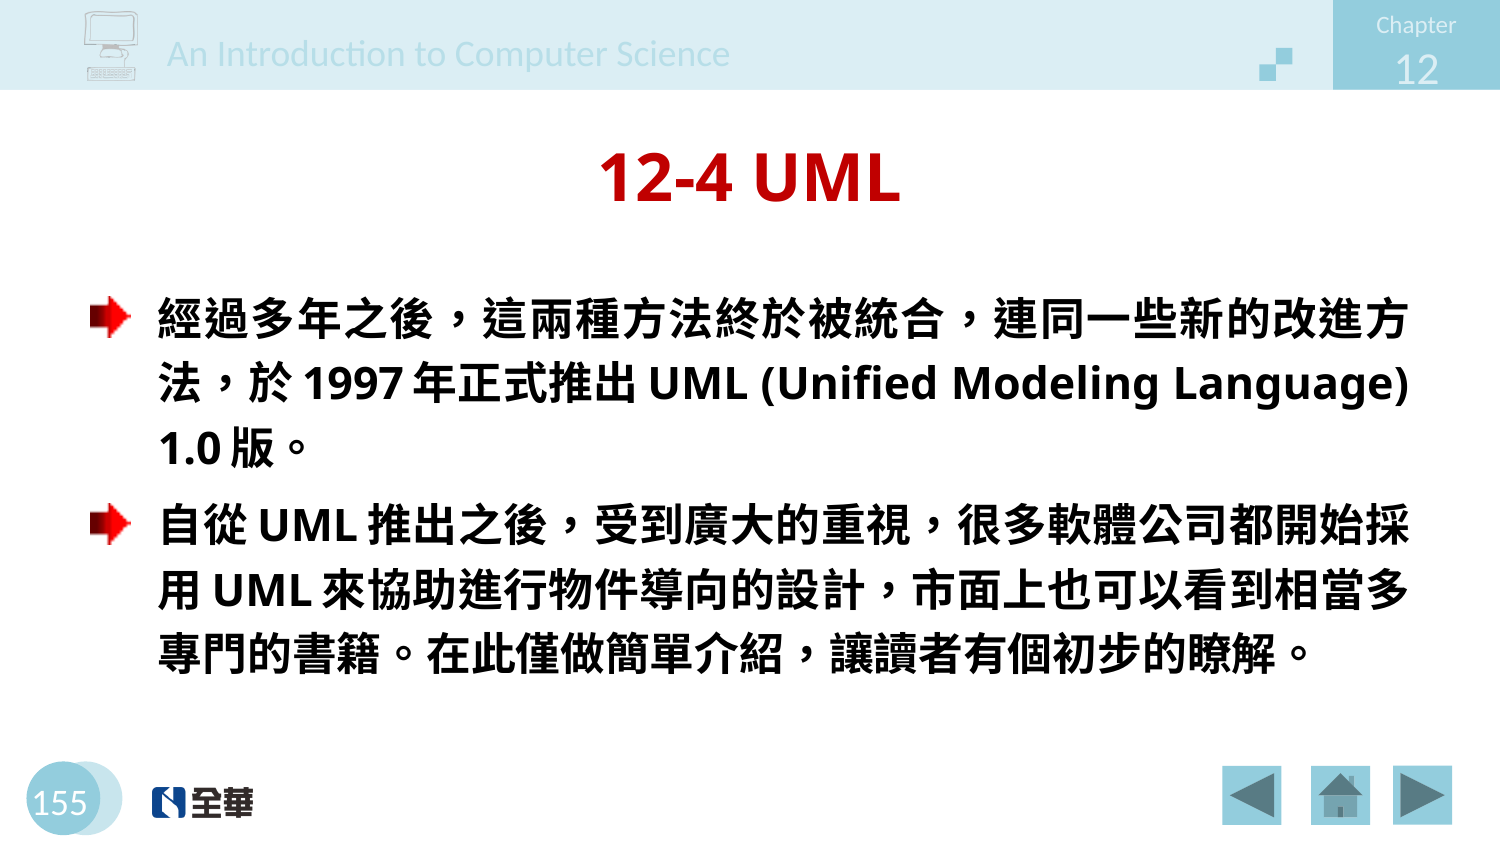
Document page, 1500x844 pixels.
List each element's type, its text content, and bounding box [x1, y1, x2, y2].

picture [152, 787, 253, 818]
picture [84, 11, 138, 81]
list 經過多年之後，這兩種方法終於被統合，連同一些新的改進方法，於1997年正式推出UML (Unified Modeling Language) 1.0版。 自從UML推出之後，受到廣大的重視，很多軟體公司都開始採用UML來協助進行物件導向的設計，市面上也可以看到相當多專門的書籍。在此僅做簡單介紹，讓讀者有個初步的瞭解。 [75, 272, 1425, 754]
picture [90, 503, 131, 545]
title 12-4 UML [75, 104, 1425, 245]
picture [90, 296, 131, 338]
